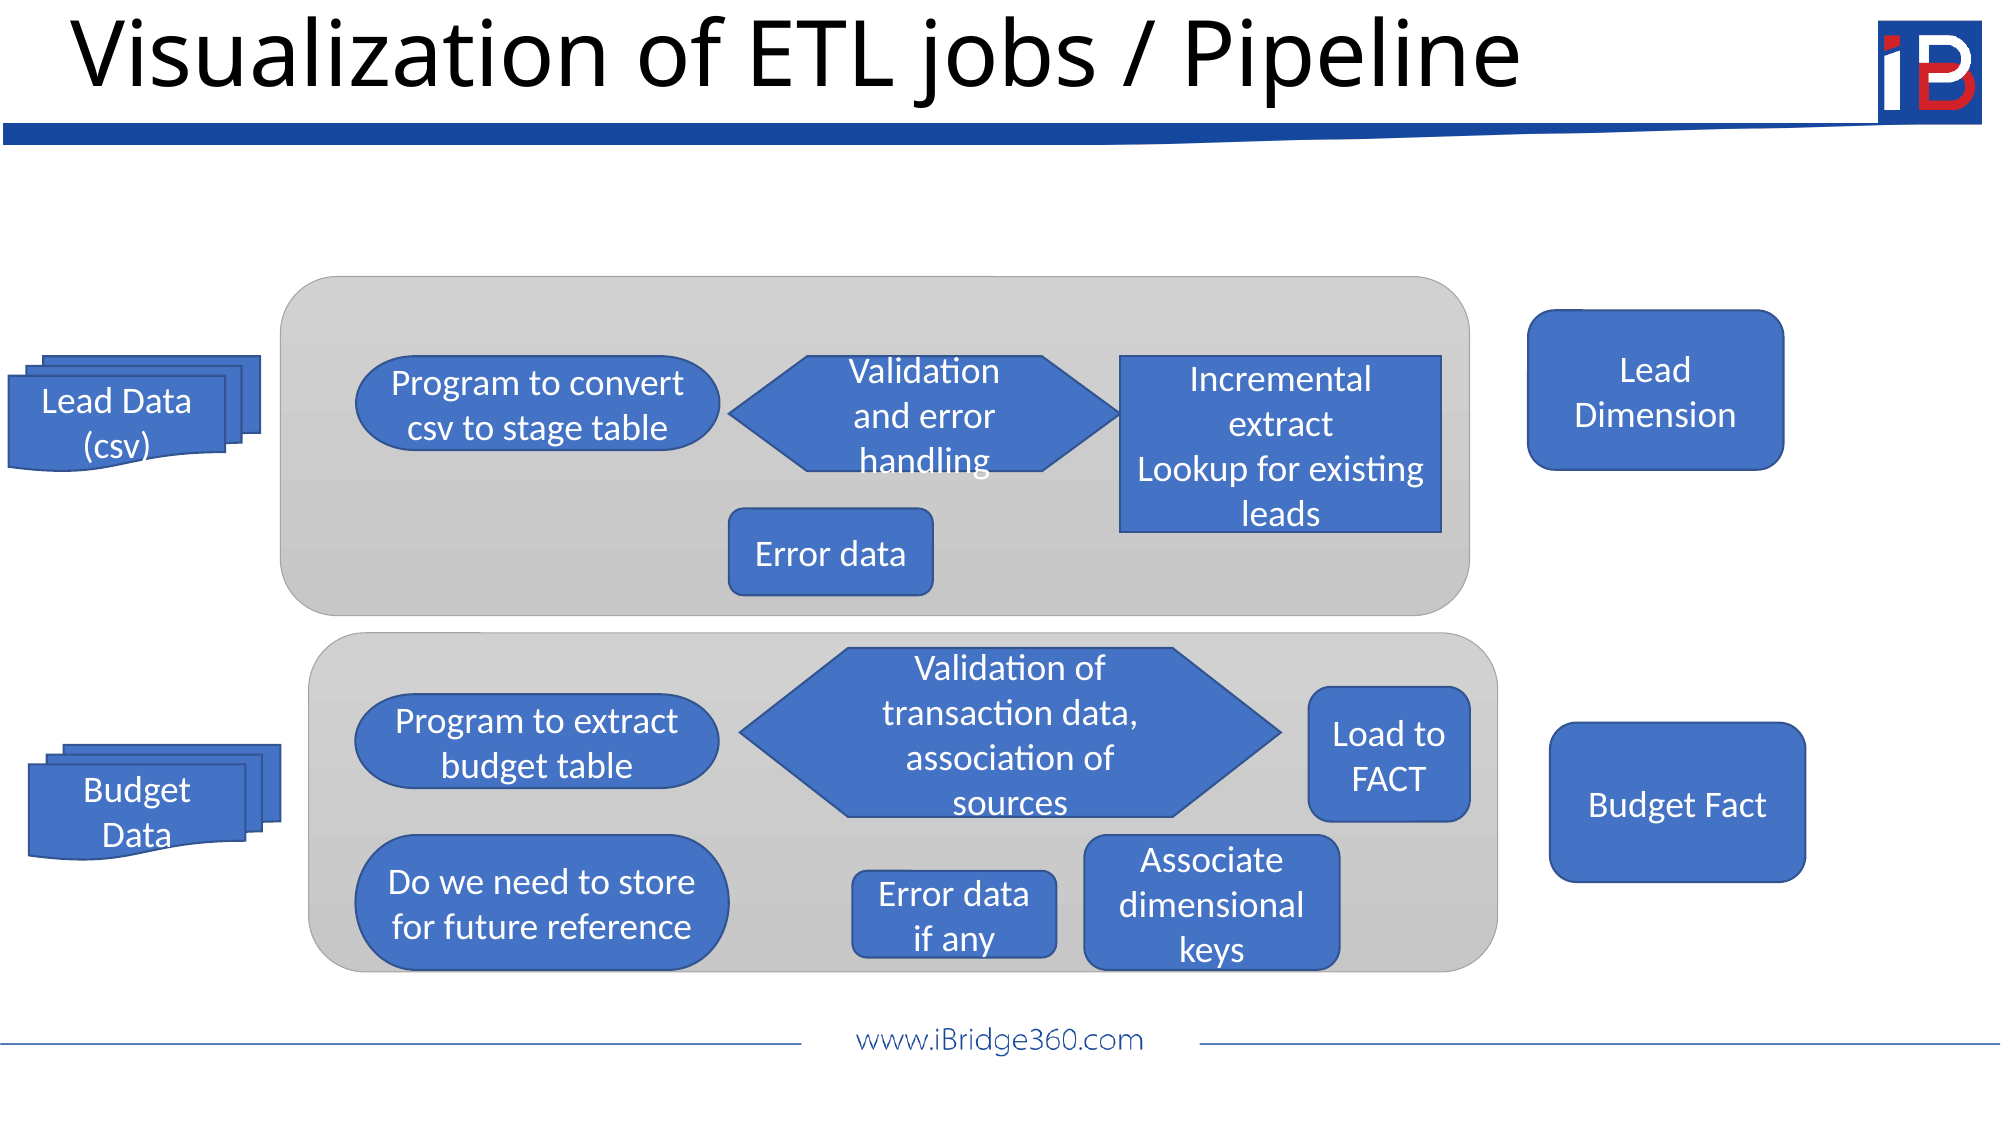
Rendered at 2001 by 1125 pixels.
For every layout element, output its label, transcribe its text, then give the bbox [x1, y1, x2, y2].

text_box Validation of transaction data, association of sources [738, 646, 1283, 818]
text_box Load to FACT [1307, 685, 1471, 823]
text_box Budget Fact [1548, 721, 1807, 884]
picture [0, 1023, 2001, 1057]
text_box Lead Data (csv) [7, 355, 262, 472]
text_box Budget Data [27, 743, 282, 861]
text_box Error data [727, 507, 934, 597]
text_box Program to extract budget table [354, 693, 720, 790]
text_box Incremental extract Lookup for existing leads [1119, 355, 1442, 533]
picture [0, 7, 1993, 145]
text_box Program to convert csv to stage table [355, 355, 721, 452]
text_box Lead Dimension [1526, 309, 1785, 471]
text_box Do we need to store for future reference [354, 834, 730, 971]
text_box [308, 632, 1499, 973]
text_box Error data if any [851, 869, 1058, 959]
text_box [279, 275, 1471, 617]
text_box Validation and error handling [727, 355, 1119, 473]
text_box Associate dimensional keys [1083, 834, 1341, 971]
title Visualization of ETL jobs / Pipeline [55, 0, 1910, 134]
